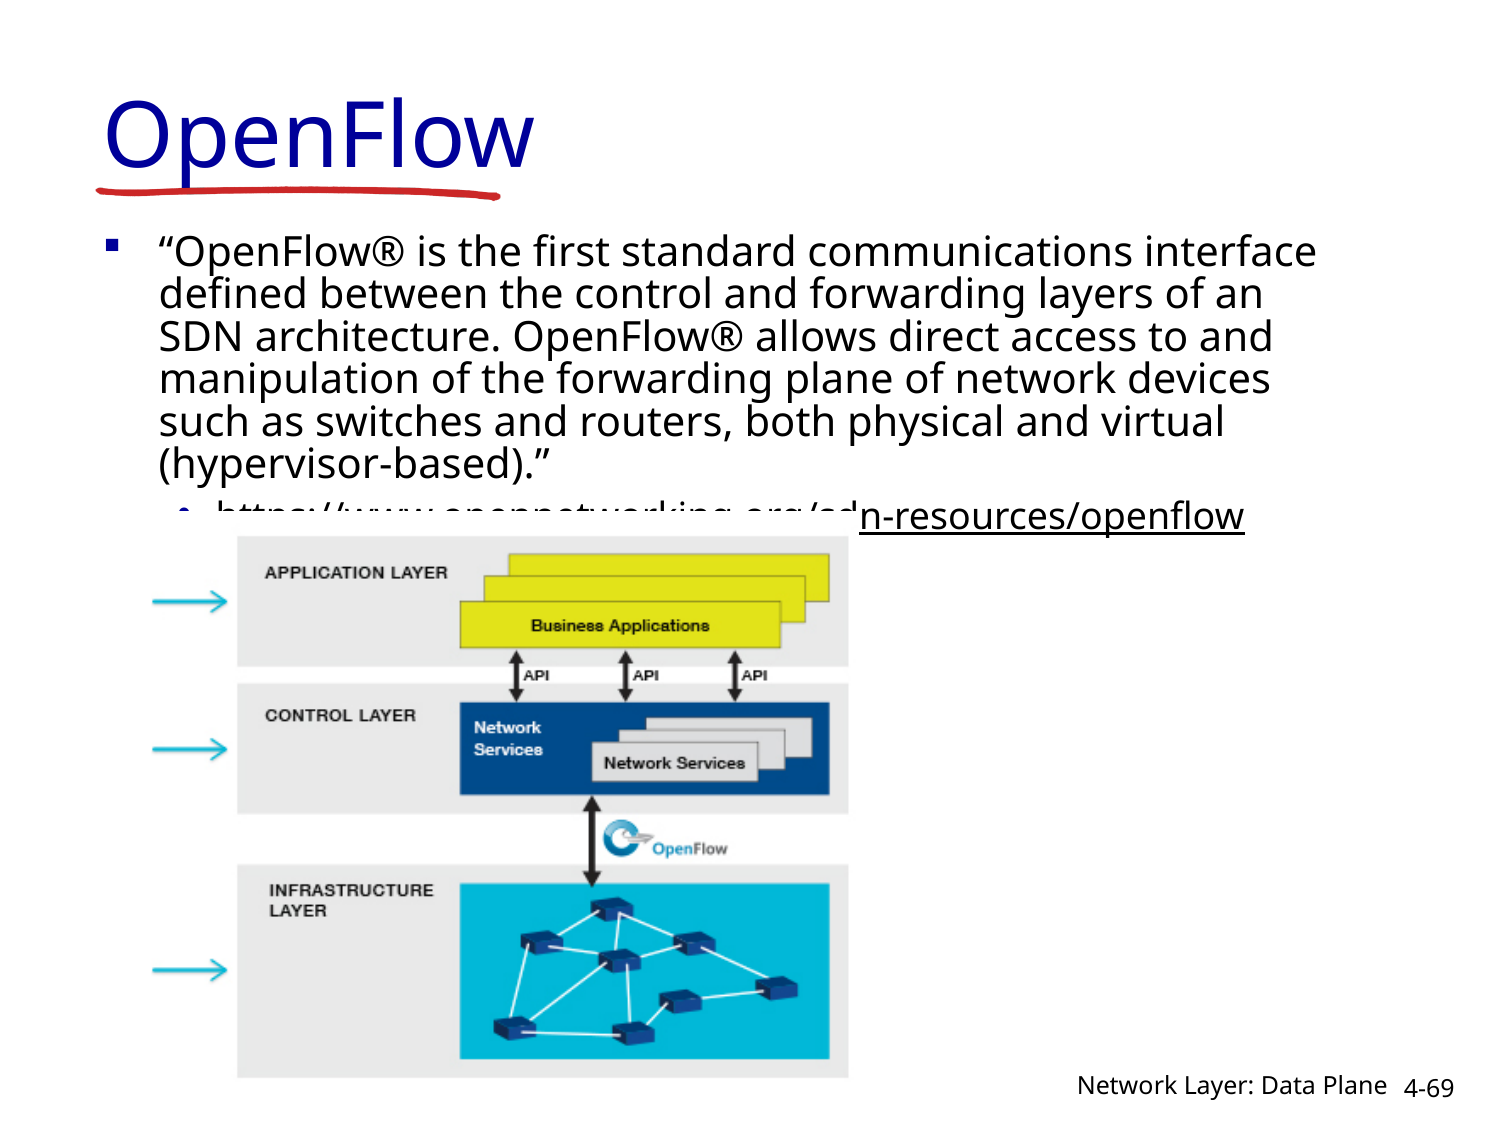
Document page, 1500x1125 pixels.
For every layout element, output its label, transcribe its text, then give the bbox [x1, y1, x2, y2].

picture [150, 510, 860, 1102]
footer Network Layer: Data Plane [1045, 1062, 1404, 1102]
list “OpenFlow® is the first standard communications interface defined between the control and forwarding layers of an SDN architecture. OpenFlow® allows direct access to and manipulation of the forwarding plane of network devices such as switches and routers, both physical and virtual (hypervisor-based).” https://www.opennetworking.org/sdn-resources/openflow [87, 224, 1363, 988]
slide_number 4-69 [1388, 1065, 1500, 1111]
picture [93, 182, 506, 205]
title OpenFlow [87, 37, 1363, 224]
